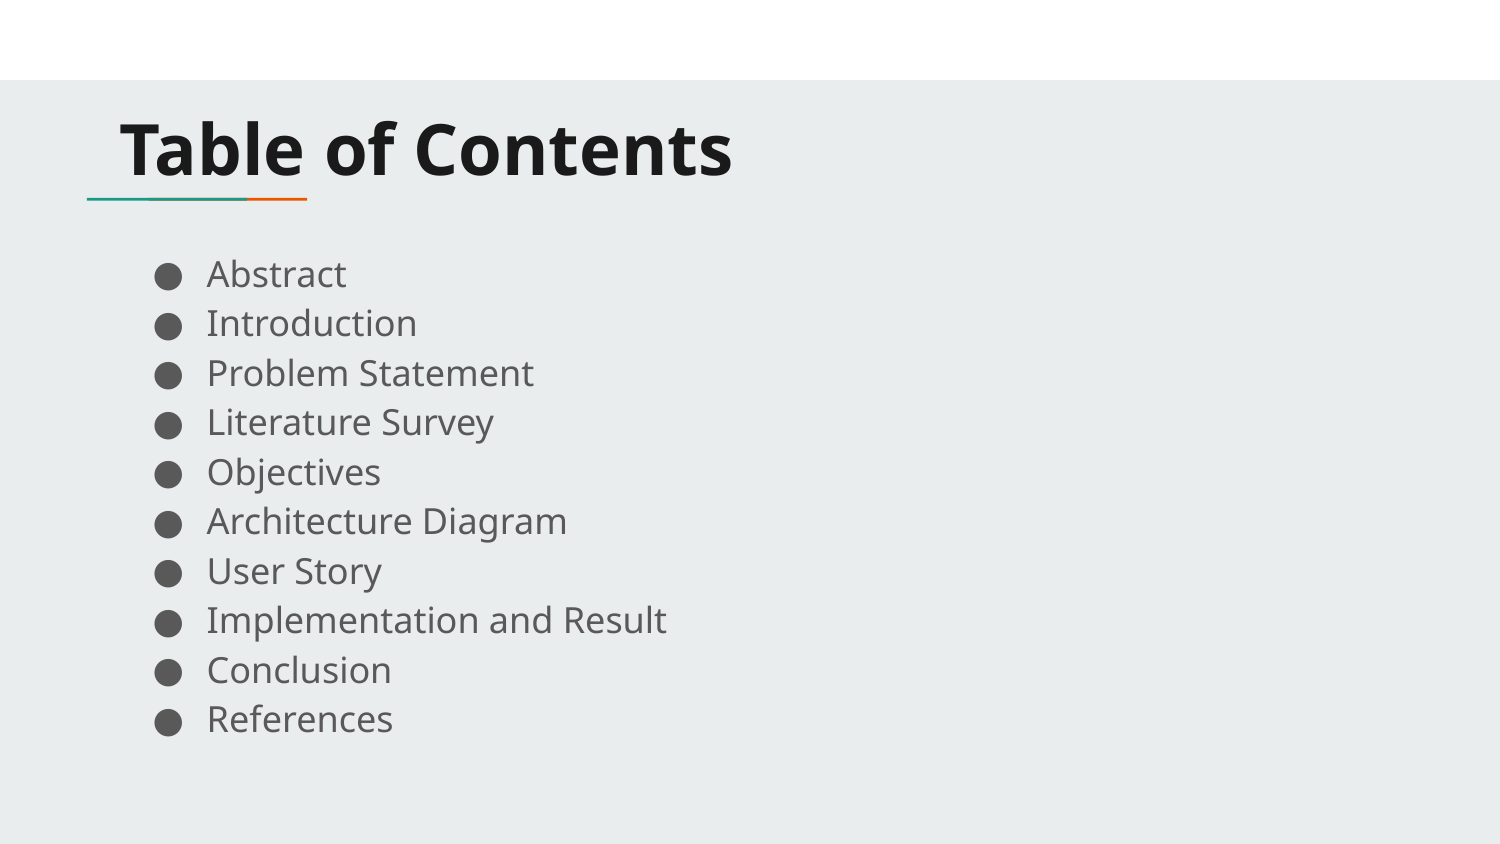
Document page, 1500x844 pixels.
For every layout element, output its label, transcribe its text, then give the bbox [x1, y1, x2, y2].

subtitle Abstract Introduction Problem Statement Literature Survey Objectives Architecture Diagram User Story Implementation and Result Conclusion References [119, 229, 1381, 760]
title Table of Contents [104, 90, 1366, 240]
